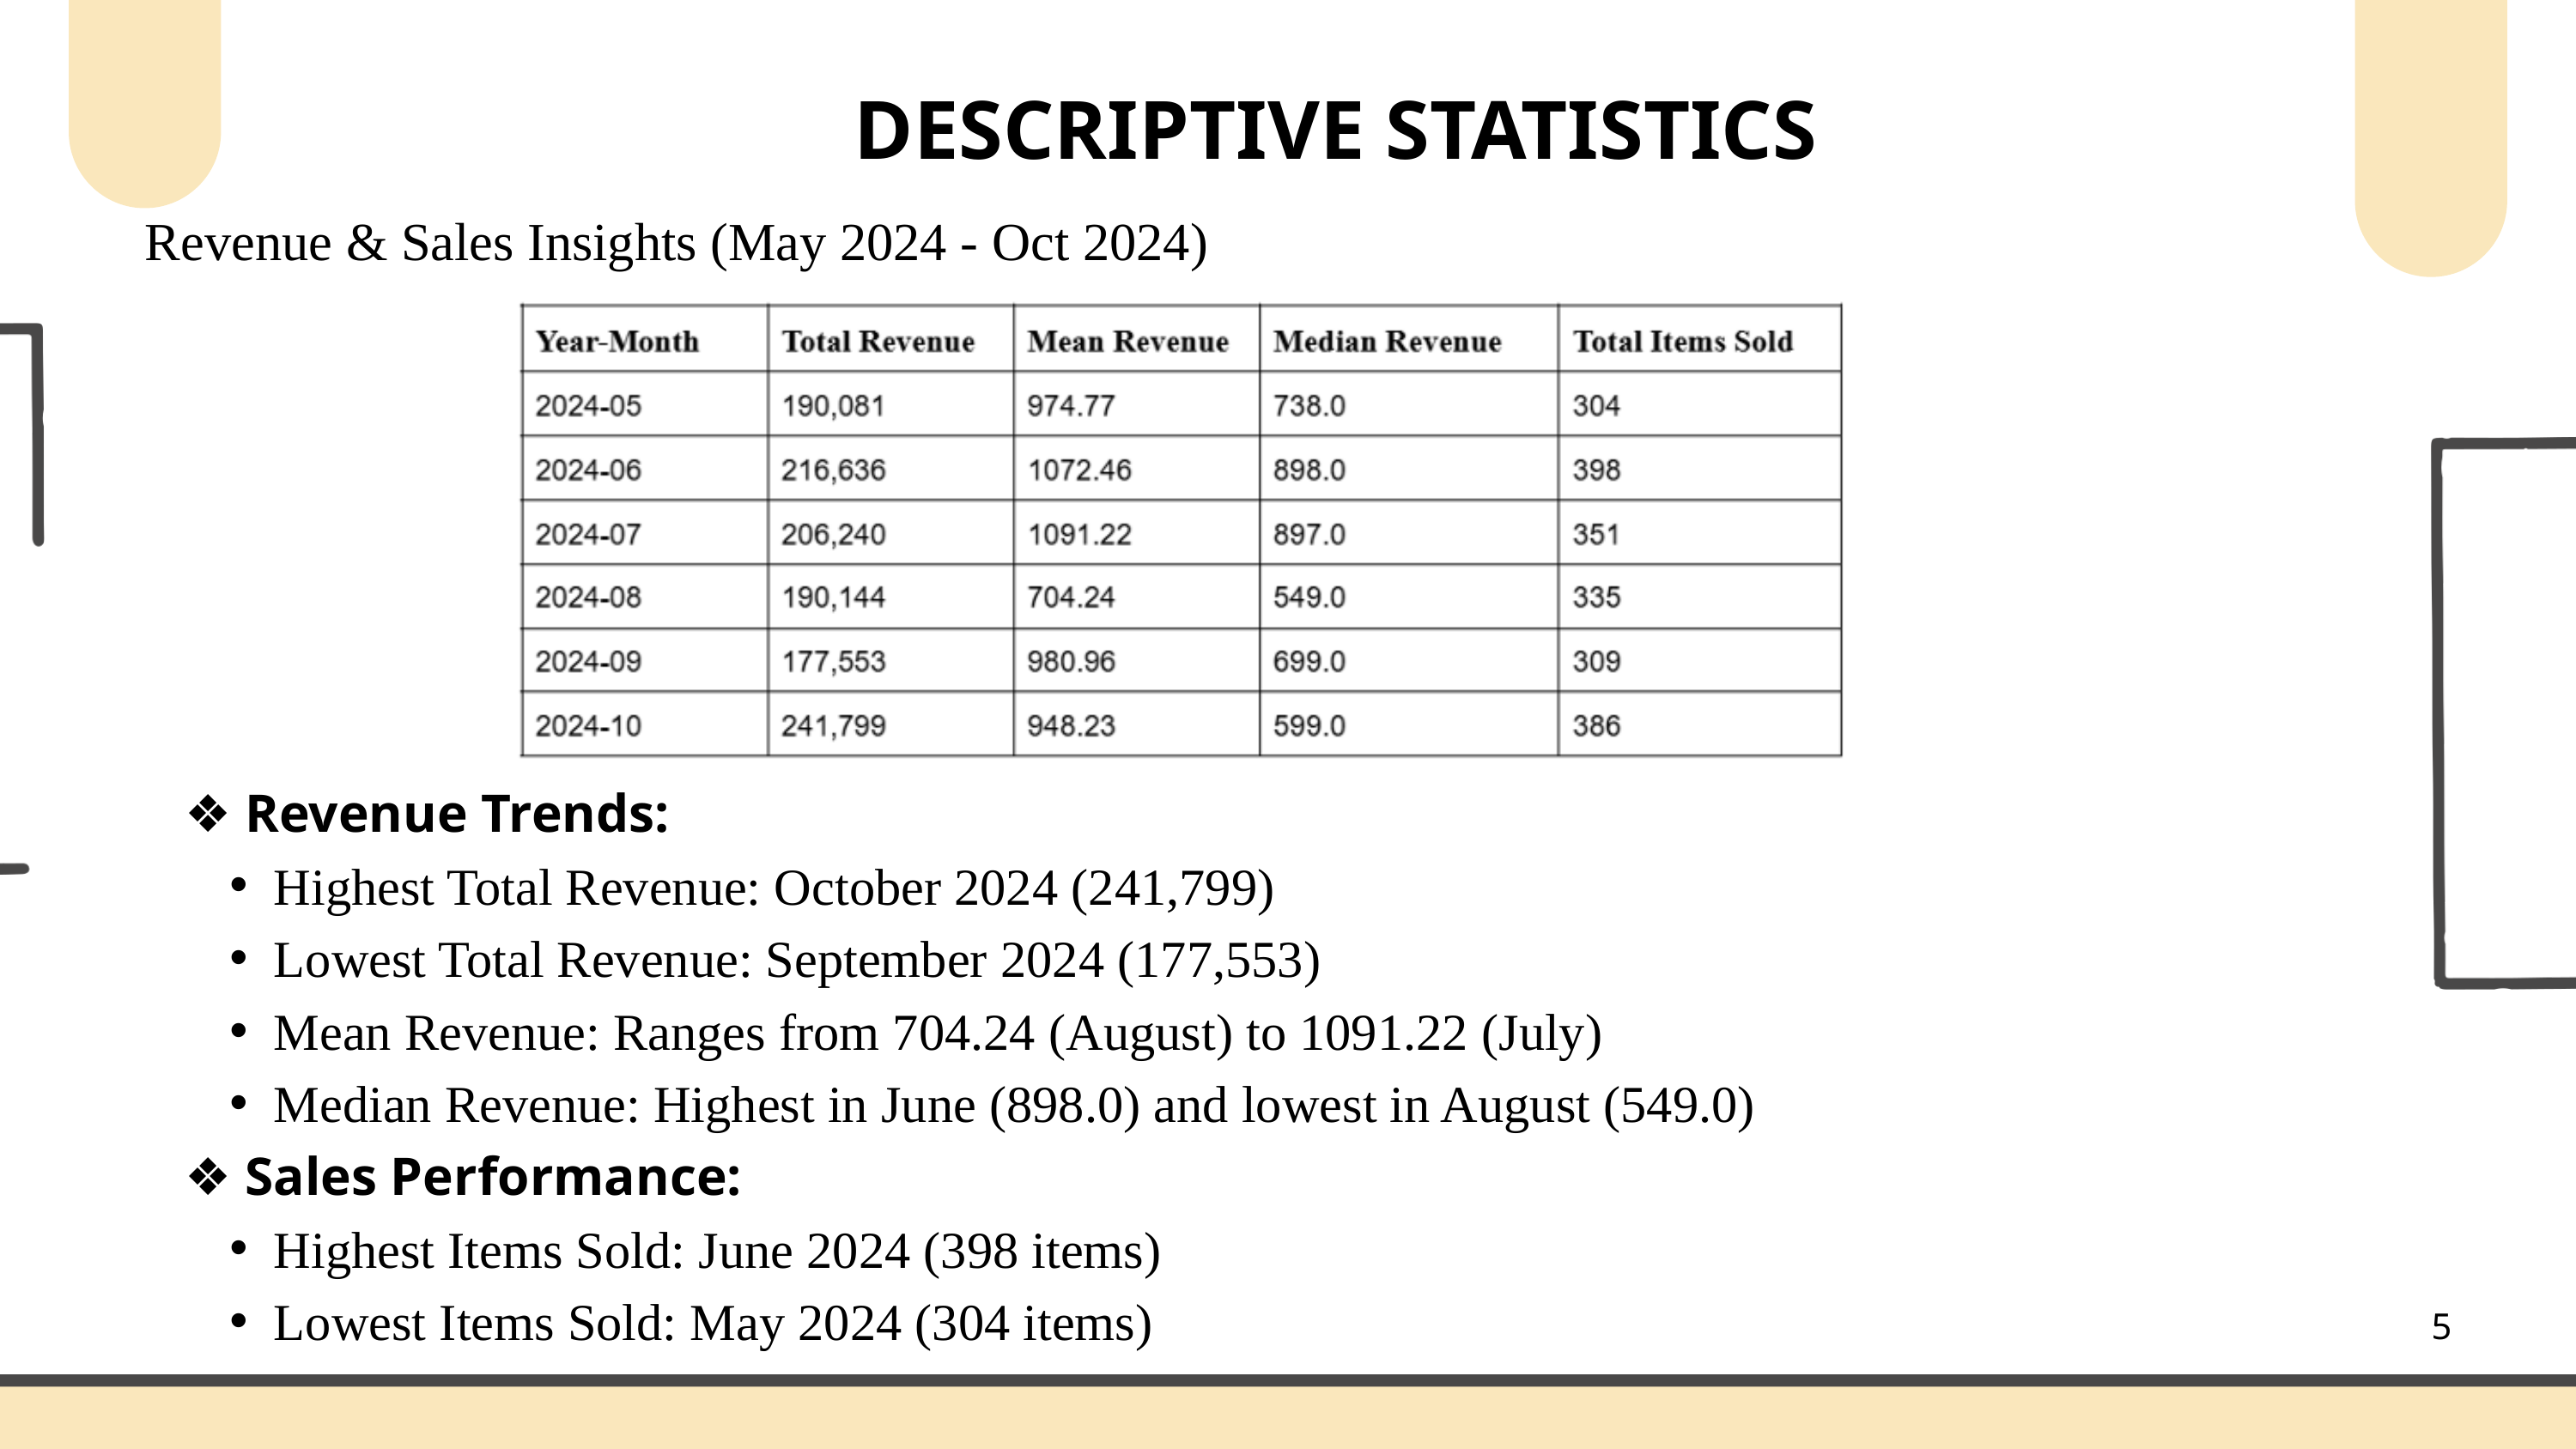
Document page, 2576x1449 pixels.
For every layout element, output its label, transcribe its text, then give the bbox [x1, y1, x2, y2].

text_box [0, 1379, 2576, 1449]
text_box [509, 294, 1861, 769]
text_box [68, 0, 222, 209]
text_box [2431, 434, 2576, 990]
text_box Revenue & Sales Insights (May 2024 - Oct 2024) [144, 196, 1876, 272]
text_box [0, 323, 45, 878]
text_box ❖ Revenue Trends: Highest Total Revenue: October 2024 (241,799) Lowest Total Revenue: September 2024 (177,553) Mean Revenue: Ranges from 704.24 (August) to 1091.22 (July) Median Revenue: Highest in June (898.0) and lowest in August (549.0) ❖ Sales Performance: Highest Items Sold: June 2024 (398 items) Lowest Items Sold: May 2024 (304 items) [185, 769, 1861, 1374]
text_box DESCRIPTIVE STATISTICS [226, 63, 2350, 176]
text_box 5 [2431, 1296, 2452, 1348]
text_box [2354, 0, 2508, 277]
